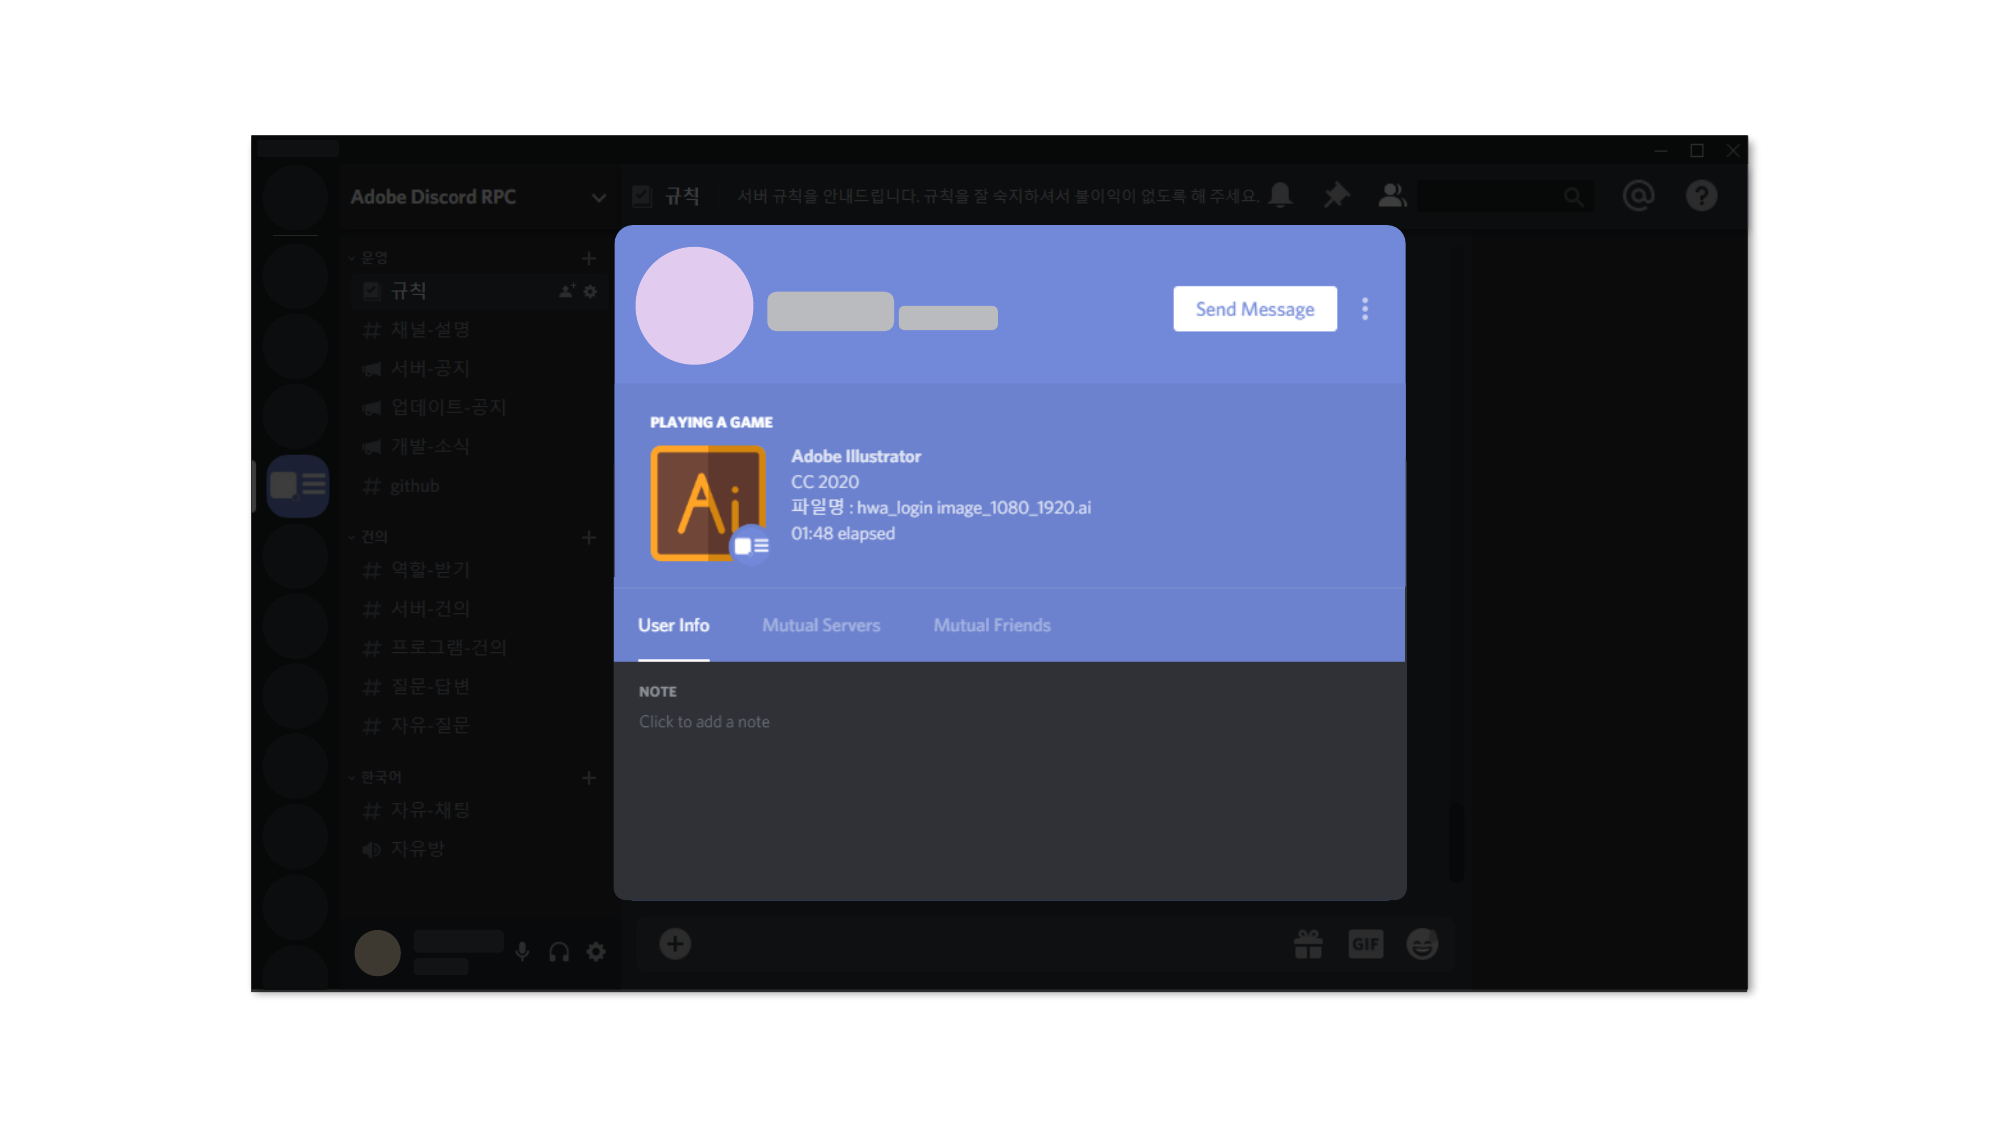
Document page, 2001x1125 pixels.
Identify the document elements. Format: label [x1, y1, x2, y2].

picture [1139, 258, 1378, 350]
picture [647, 397, 1101, 569]
picture [626, 671, 803, 736]
text_box [251, 135, 1749, 990]
picture [613, 577, 1406, 663]
text_box [250, 134, 1748, 993]
